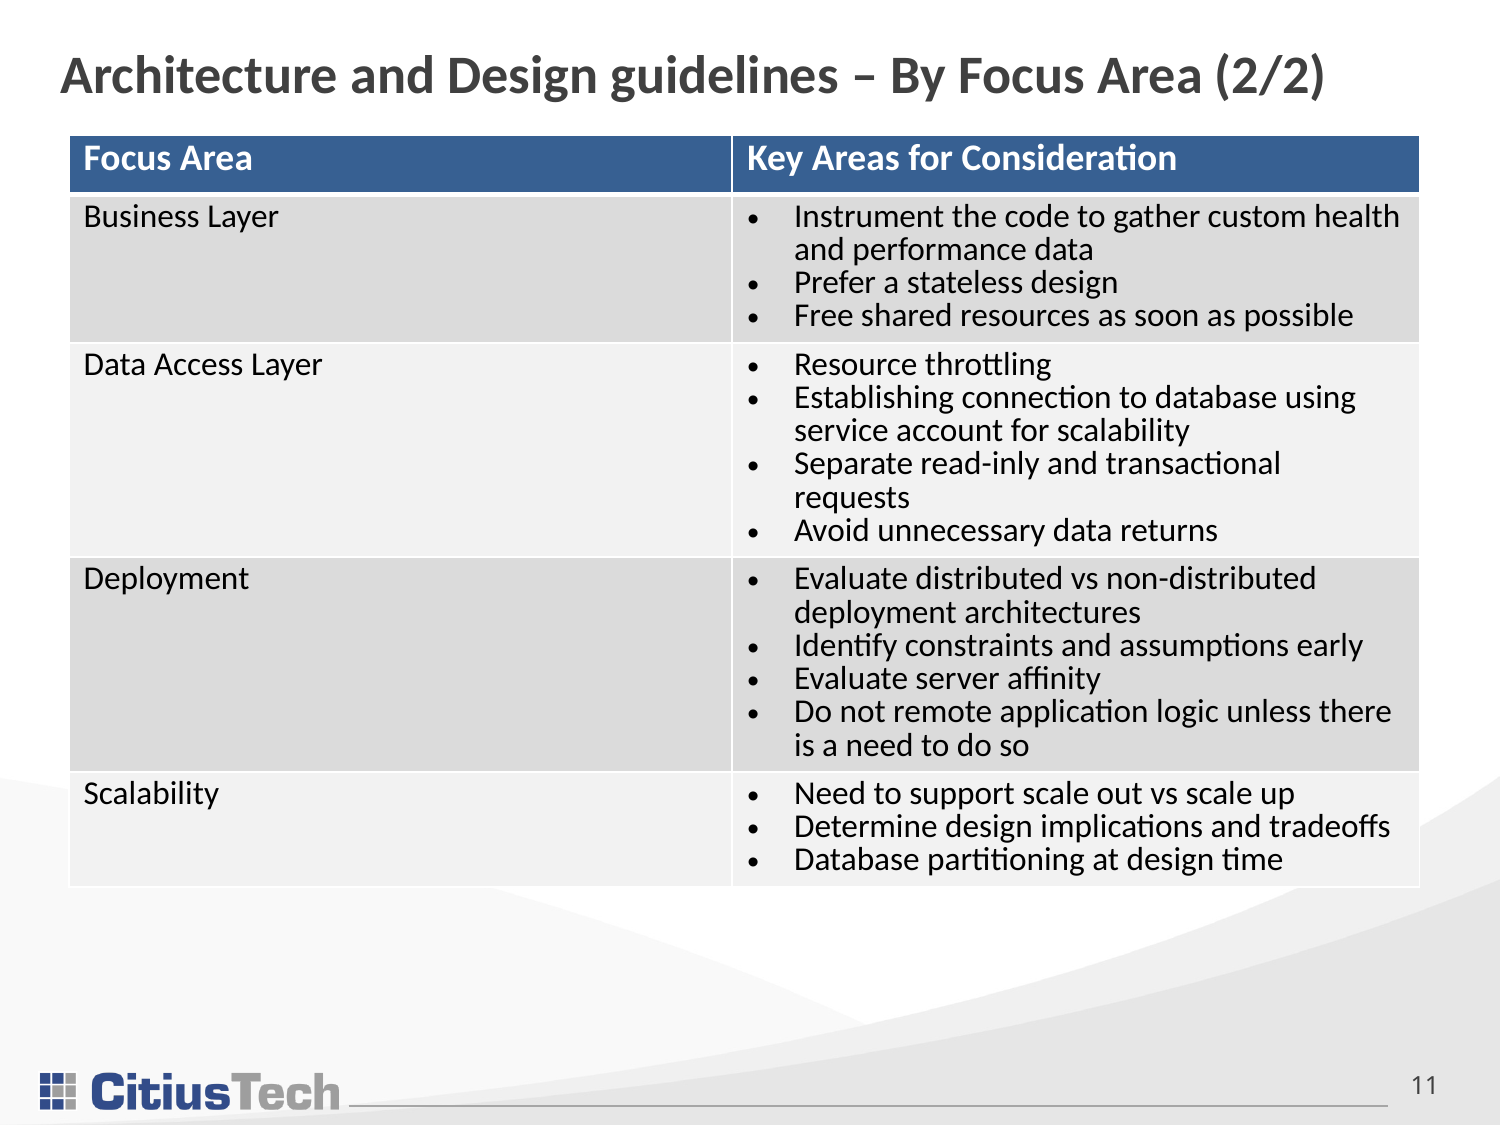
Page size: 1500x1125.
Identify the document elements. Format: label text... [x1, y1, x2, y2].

table_header Focus Area [70, 136, 731, 192]
table_cell Instrument the code to gather custom health and performance data Prefer a stateless design Free shared resources as soon as possible [733, 197, 1419, 342]
picture [0, 0, 1500, 1125]
table_cell Business Layer [70, 197, 731, 342]
table_cell Resource throttling Establishing connection to database using service account for scalability Separate read-inly and transactional requests Avoid unnecessary data returns [733, 344, 1419, 556]
table_header Key Areas for Consideration [733, 136, 1419, 192]
table_cell Need to support scale out vs scale up Determine design implications and tradeoffs Database partitioning at design time [733, 773, 1419, 886]
table_cell Data Access Layer [70, 344, 731, 556]
table_cell Deployment [70, 558, 731, 771]
table_cell Evaluate distributed vs non-distributed deployment architectures Identify constraints and assumptions early Evaluate server affinity Do not remote application logic unless there is a need to do so [733, 558, 1419, 771]
title Architecture and Design guidelines – By Focus Area (2/2) [45, 24, 1450, 120]
table_cell Scalability [70, 773, 731, 886]
text_box [43, 119, 1381, 1058]
